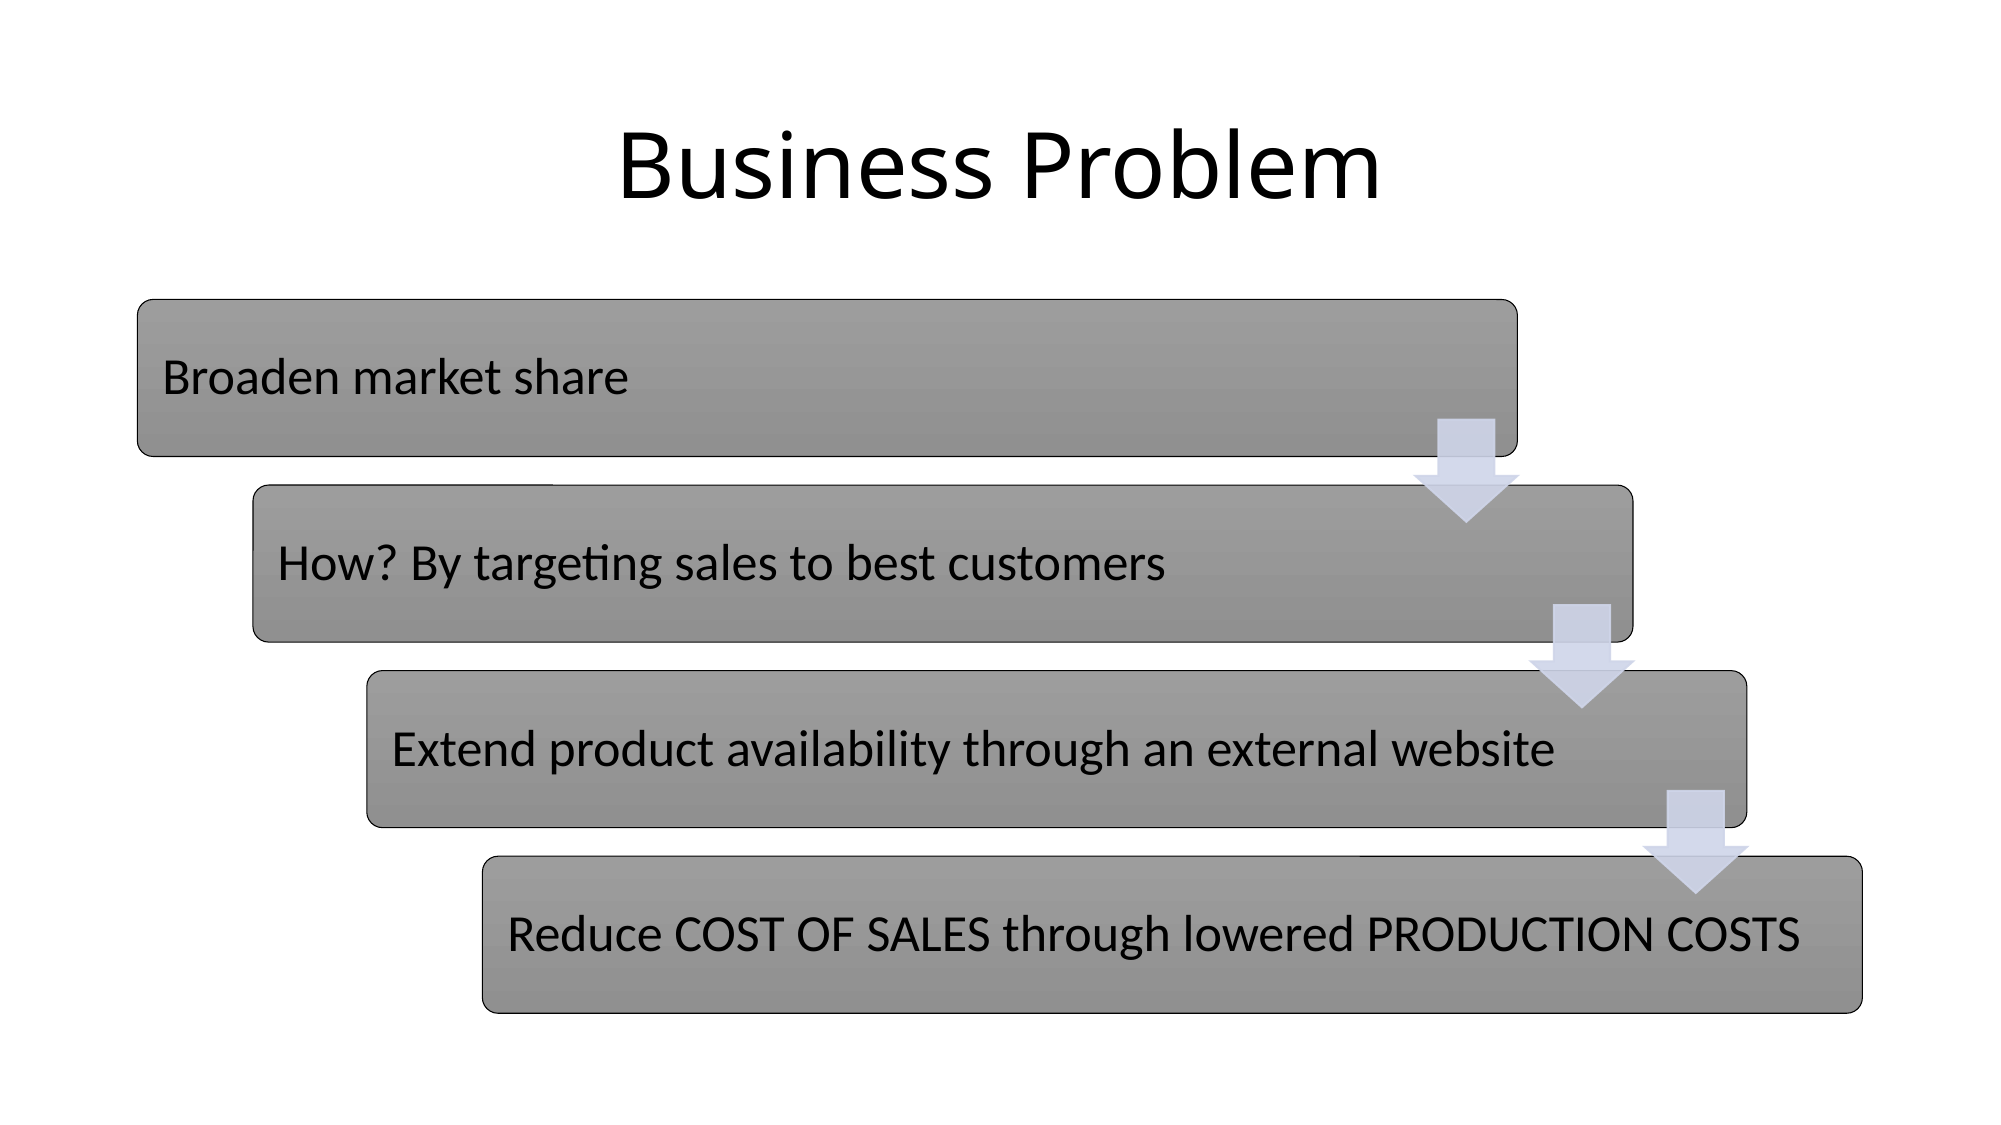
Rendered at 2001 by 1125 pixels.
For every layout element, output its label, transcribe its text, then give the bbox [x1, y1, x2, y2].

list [137, 299, 1863, 1014]
title Business Problem [137, 59, 1863, 278]
